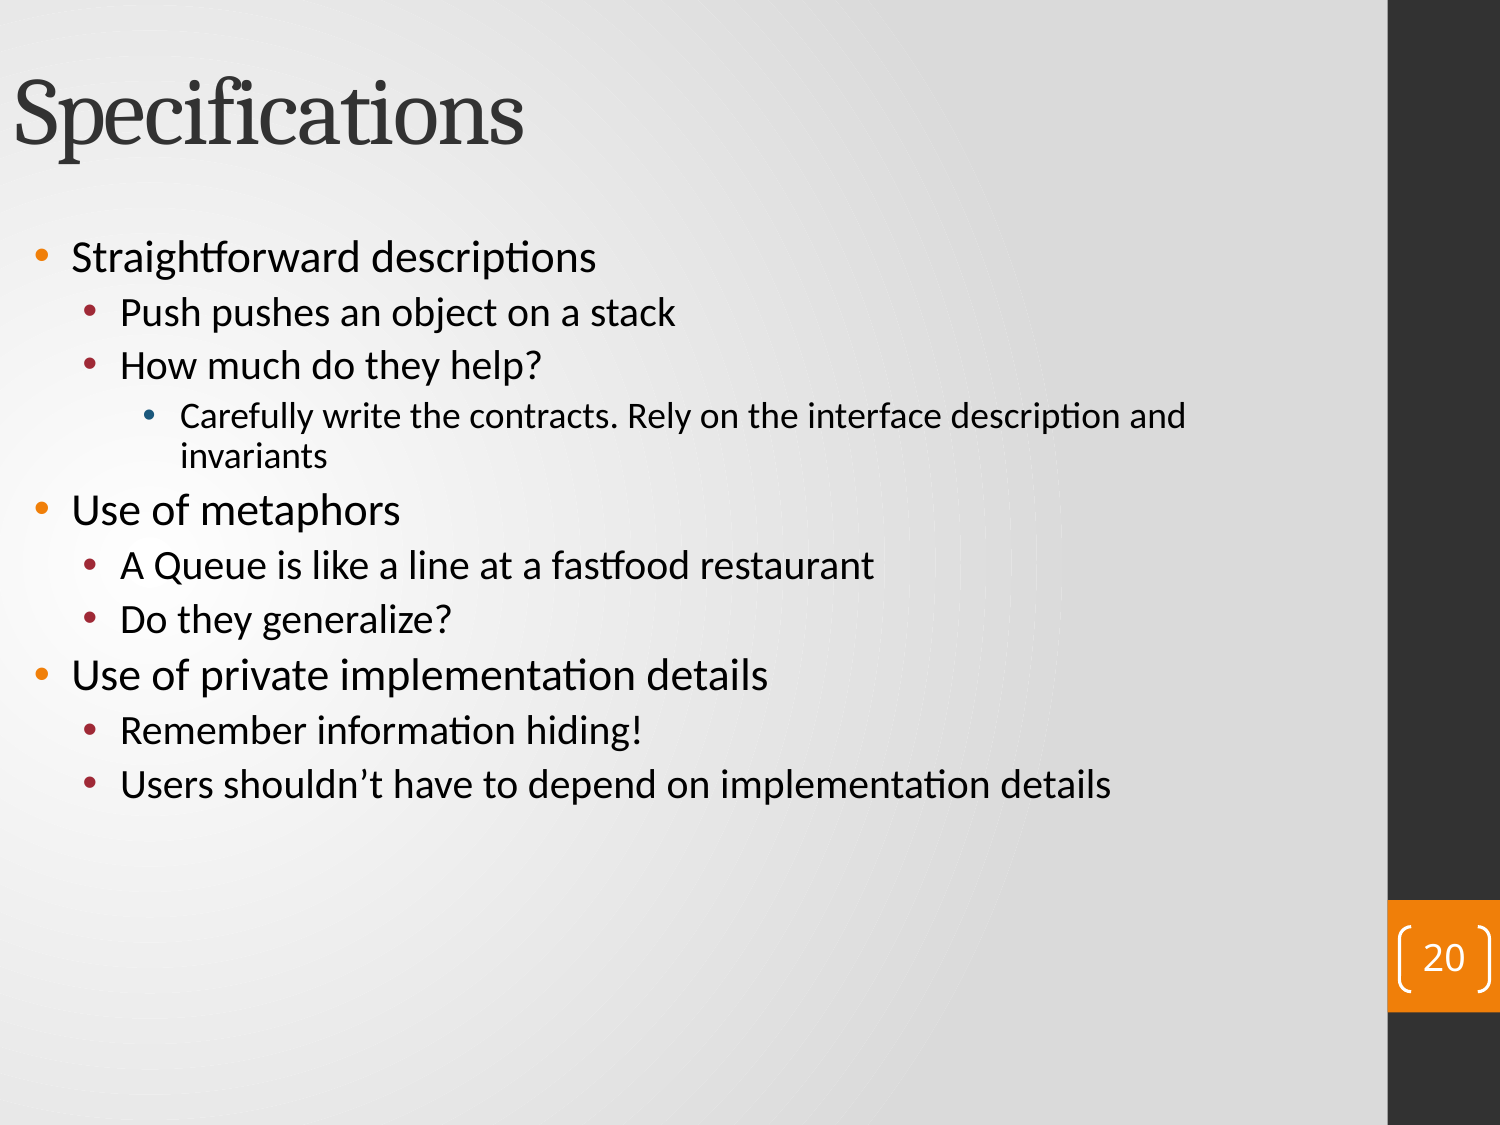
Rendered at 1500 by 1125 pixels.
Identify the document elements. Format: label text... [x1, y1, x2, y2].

title Specifications [0, 37, 1350, 175]
list Straightforward descriptions Push pushes an object on a stack How much do they help? Carefully write the contracts. Rely on the interface description and invariants Use of metaphors A Queue is like a line at a fastfood restaurant Do they generalize? Use of private implementation details Remember information hiding! Users shouldn’t have to depend on implementation details [0, 224, 1350, 1088]
slide_number 20 [1397, 925, 1492, 994]
